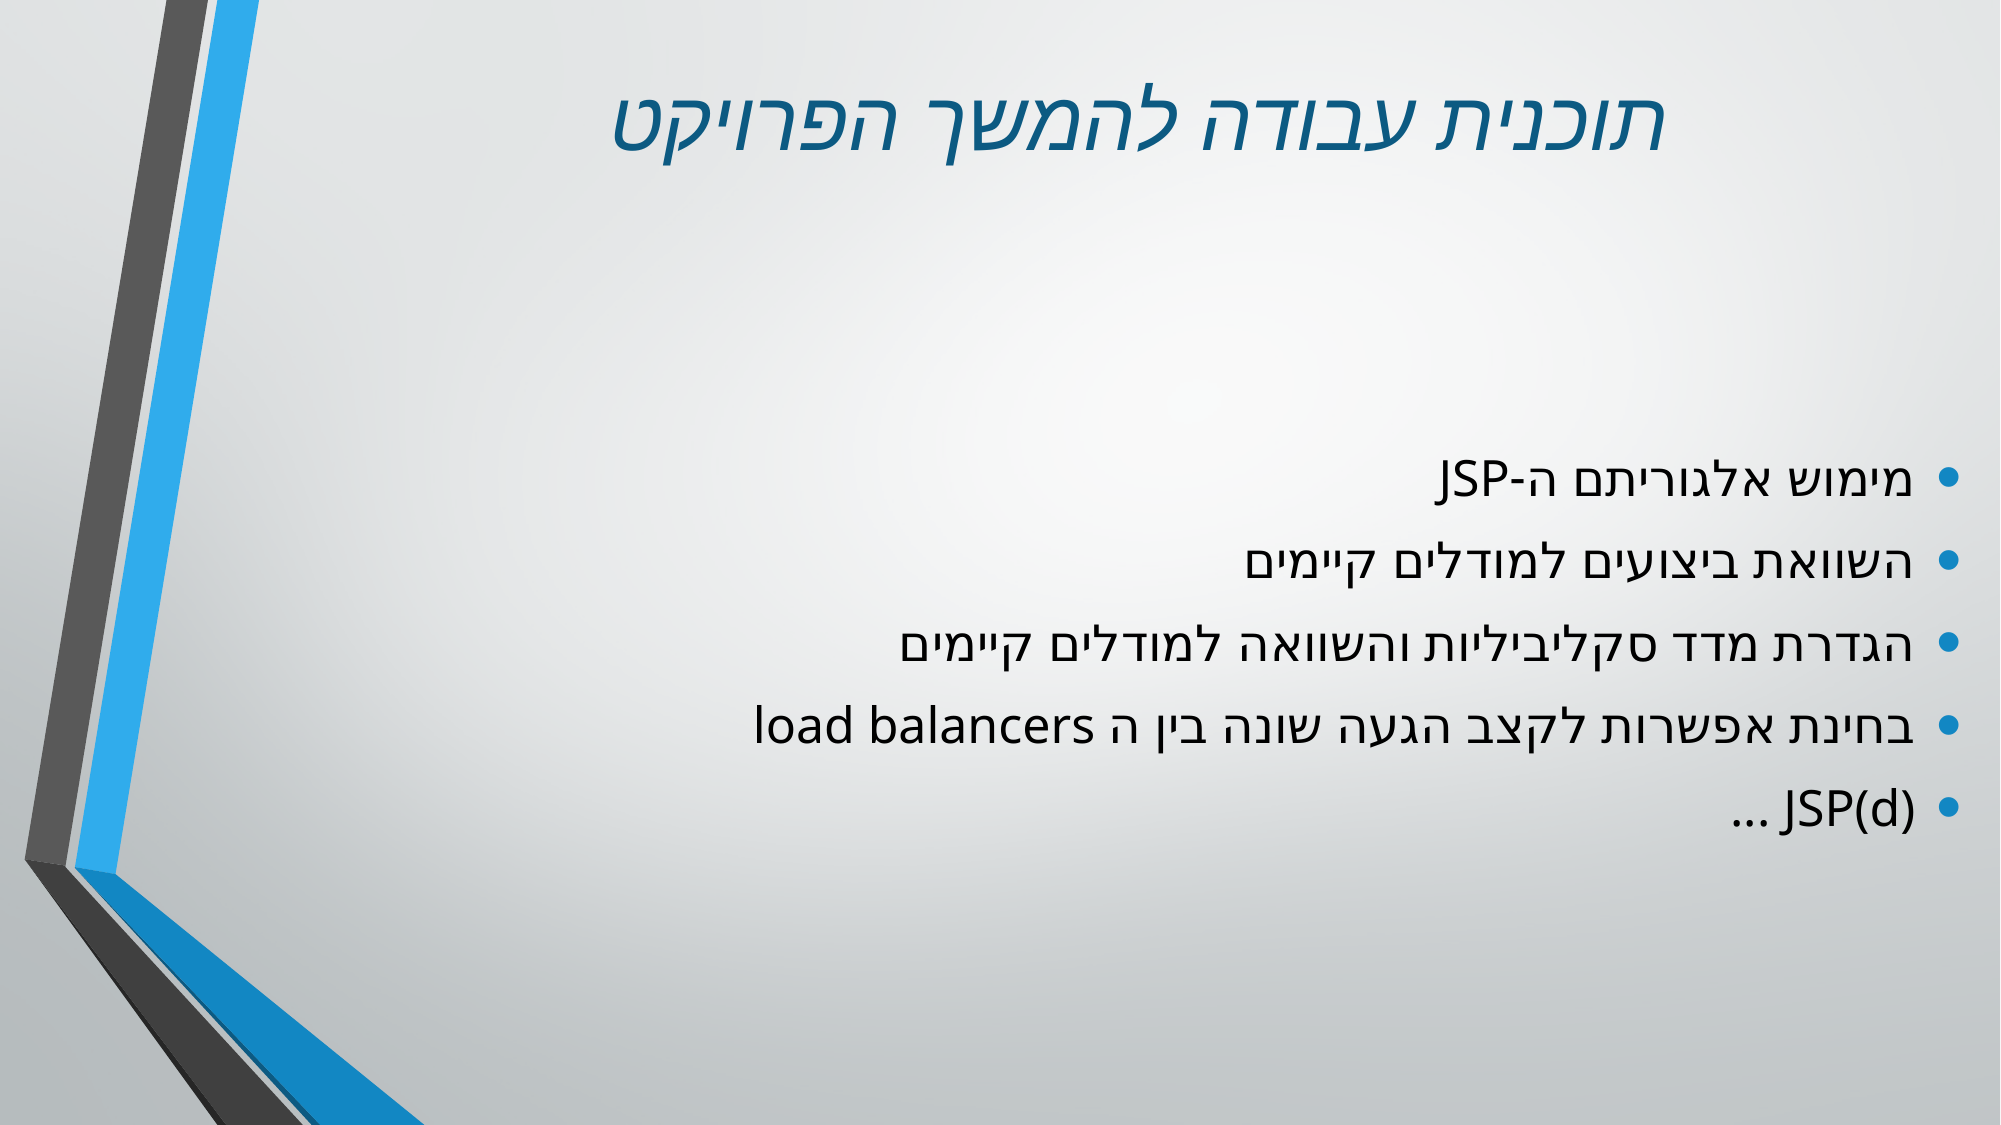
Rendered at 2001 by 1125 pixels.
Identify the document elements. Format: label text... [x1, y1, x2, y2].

list מימוש אלגוריתם ה-JSP השוואת ביצועים למודלים קיימים הגדרת מדד סקליביליות והשוואה למודלים קיימים בחינת אפשרות לקצב הגעה שונה בין ה load balancers JSP(d) ... [301, 196, 1978, 1087]
title תוכנית עבודה להמשך הפרויקט [301, 60, 1978, 175]
